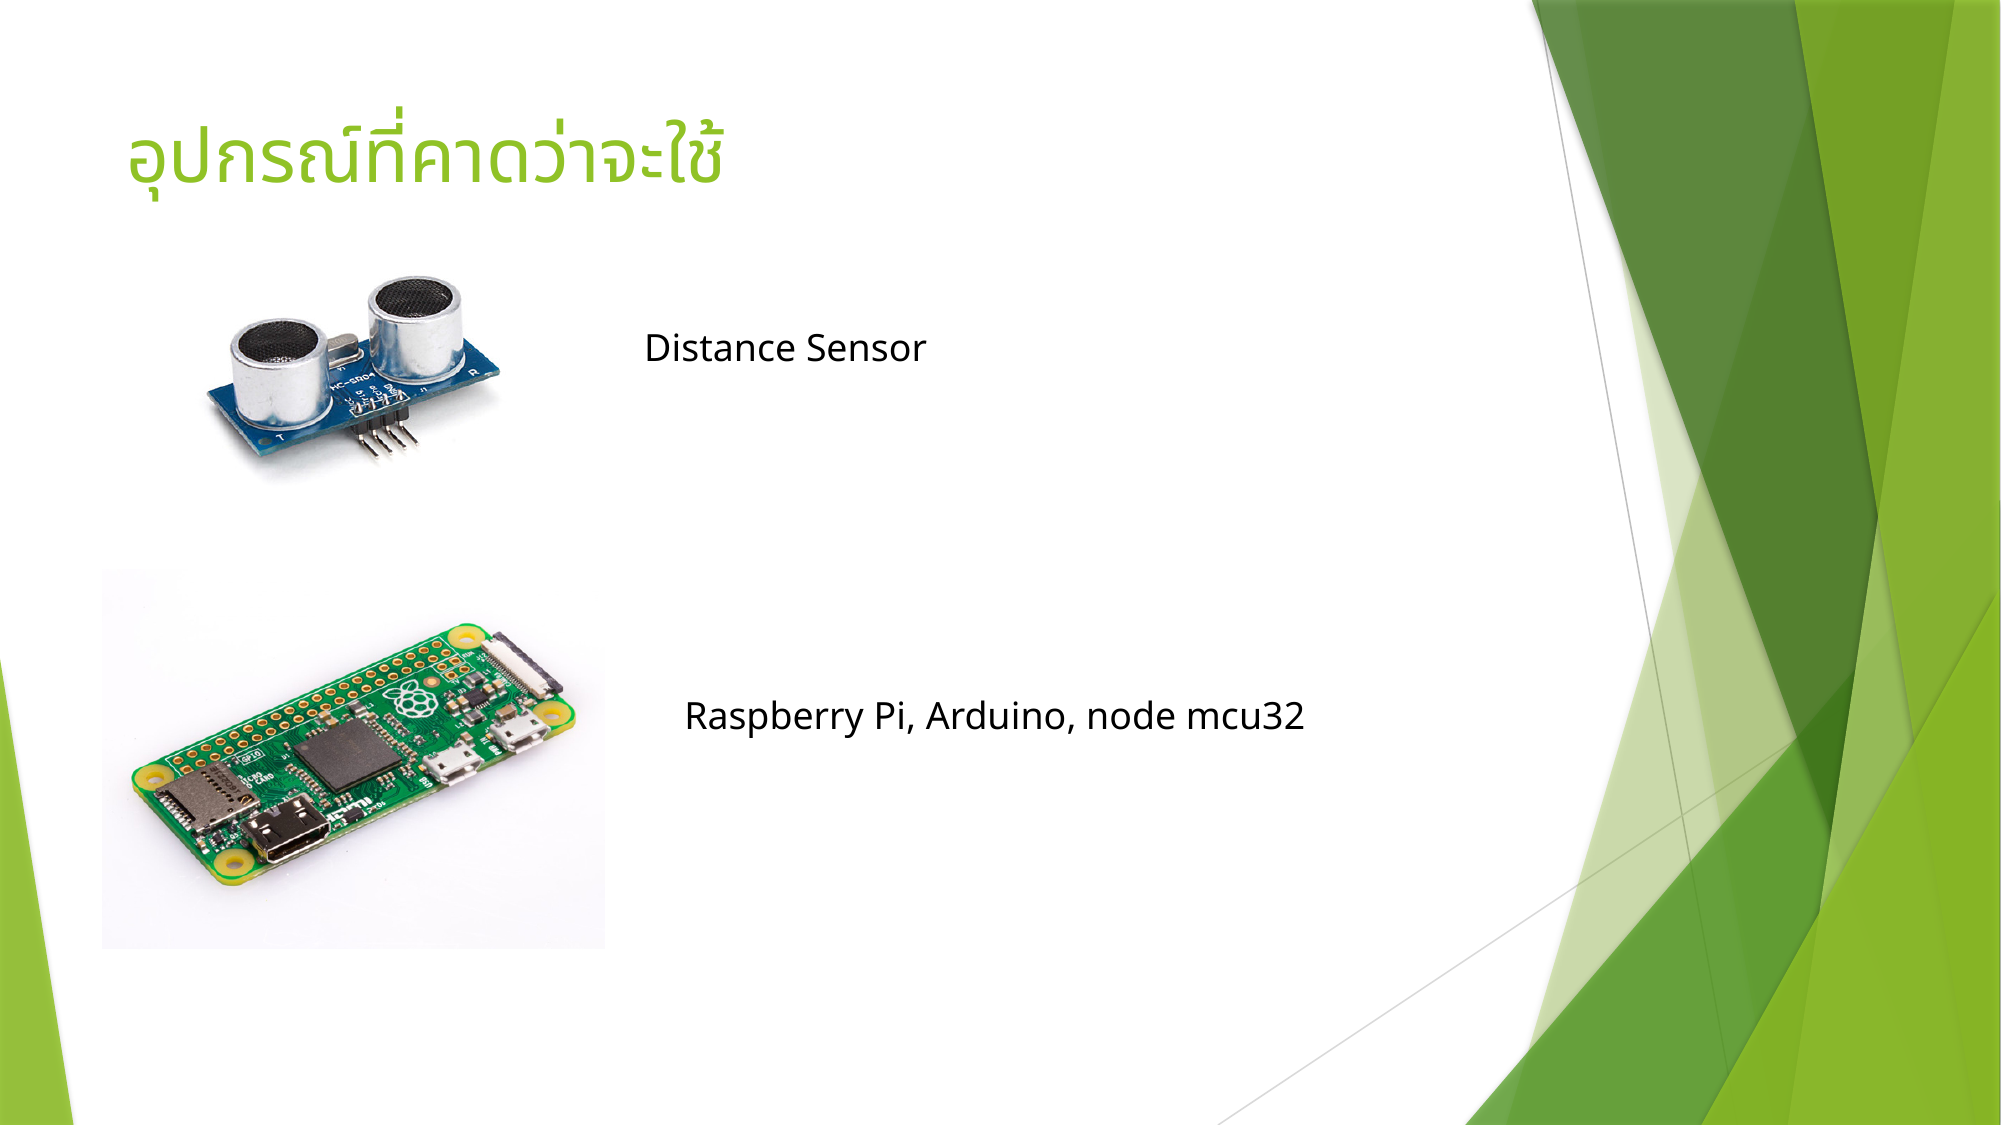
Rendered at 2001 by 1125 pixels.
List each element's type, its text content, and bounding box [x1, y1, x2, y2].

text_box Distance Sensor [629, 316, 1612, 377]
text_box Raspberry Pi, Arduino, node mcu32 [669, 684, 1329, 745]
picture [102, 217, 606, 1011]
title อุปกรณ์ที่คาดว่าจะใช้ [111, 99, 1522, 317]
